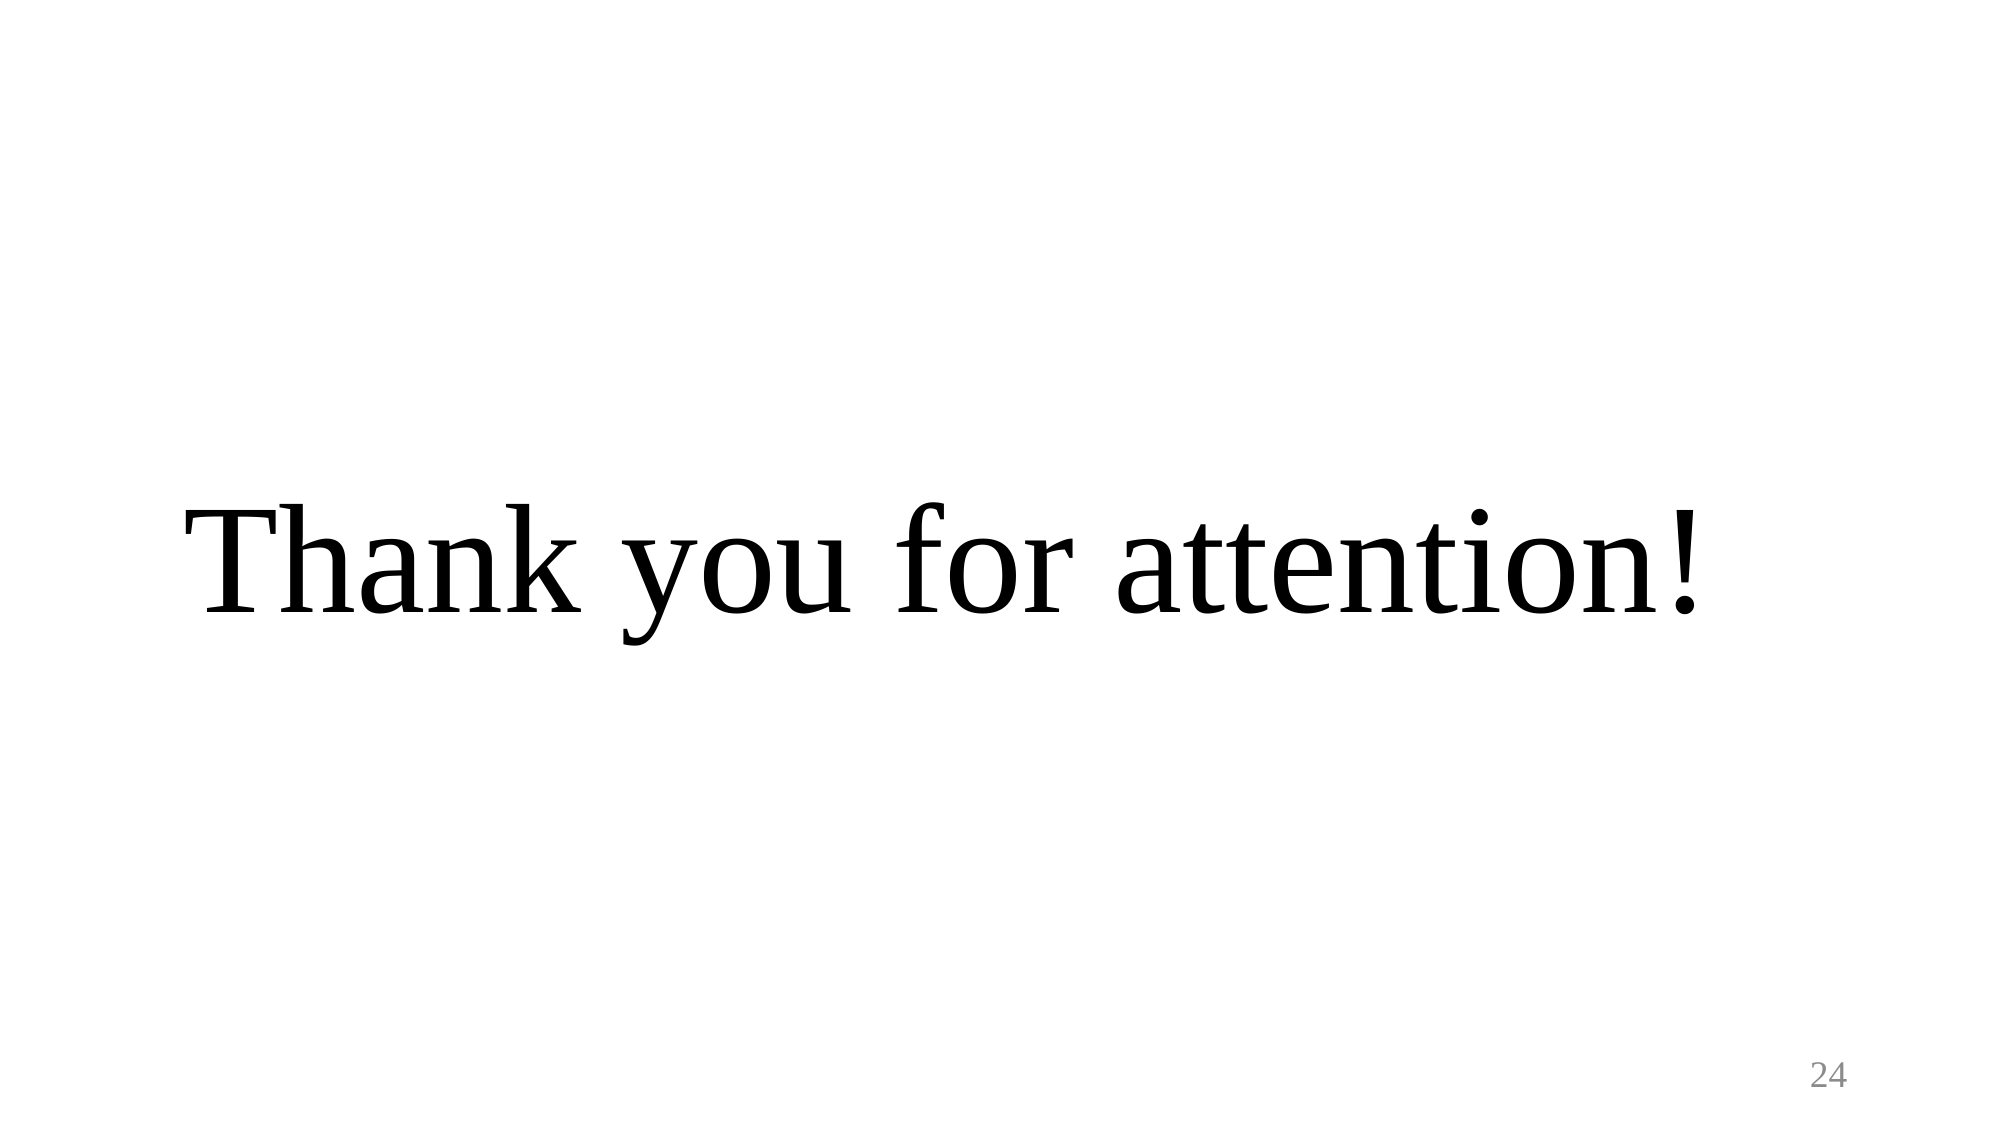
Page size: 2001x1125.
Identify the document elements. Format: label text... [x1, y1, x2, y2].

title Thank you for attention! [168, 453, 1832, 672]
slide_number 24 [1412, 1042, 1863, 1103]
